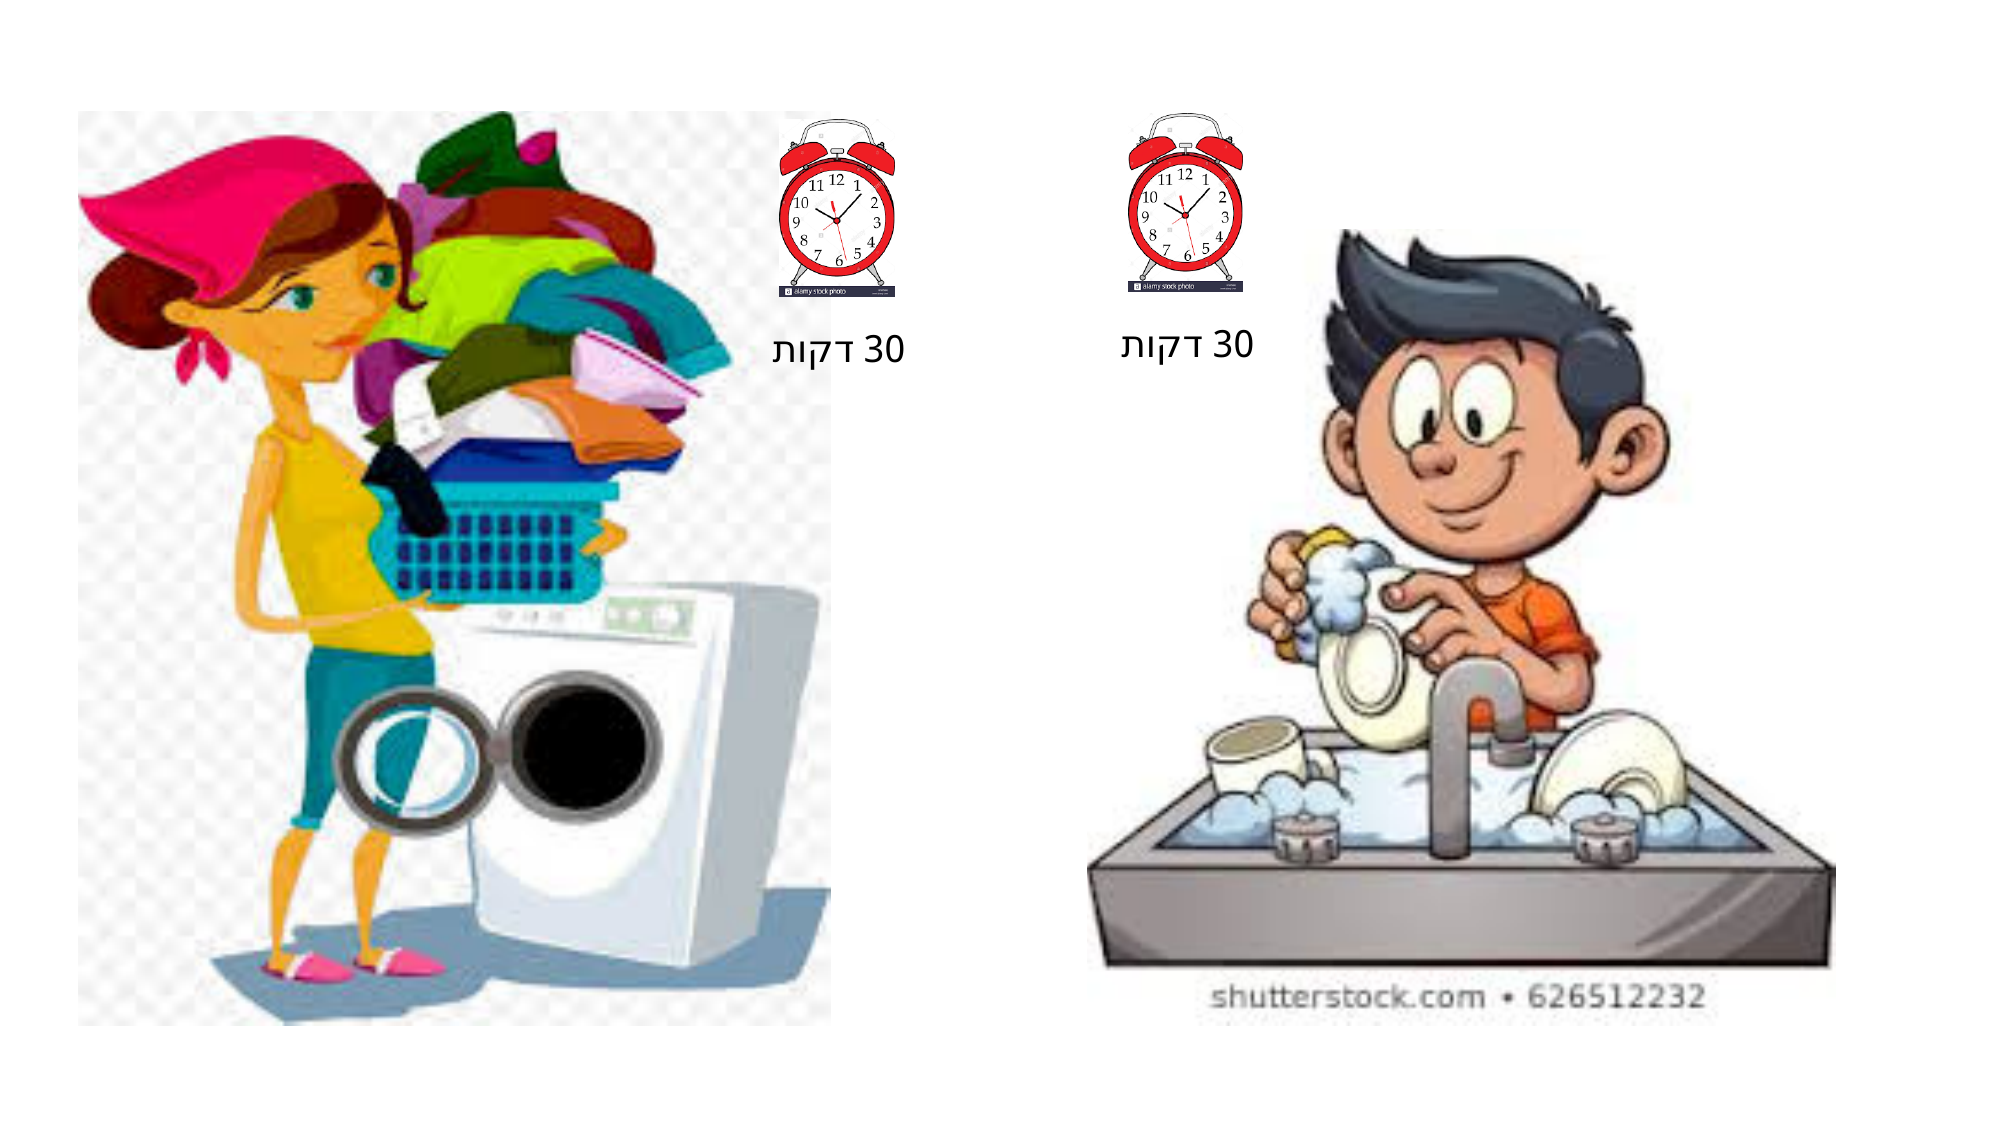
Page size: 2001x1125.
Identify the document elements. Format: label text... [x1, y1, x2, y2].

picture [78, 111, 895, 1026]
text_box 30 דקות [831, 317, 921, 378]
picture [1087, 113, 1836, 1026]
